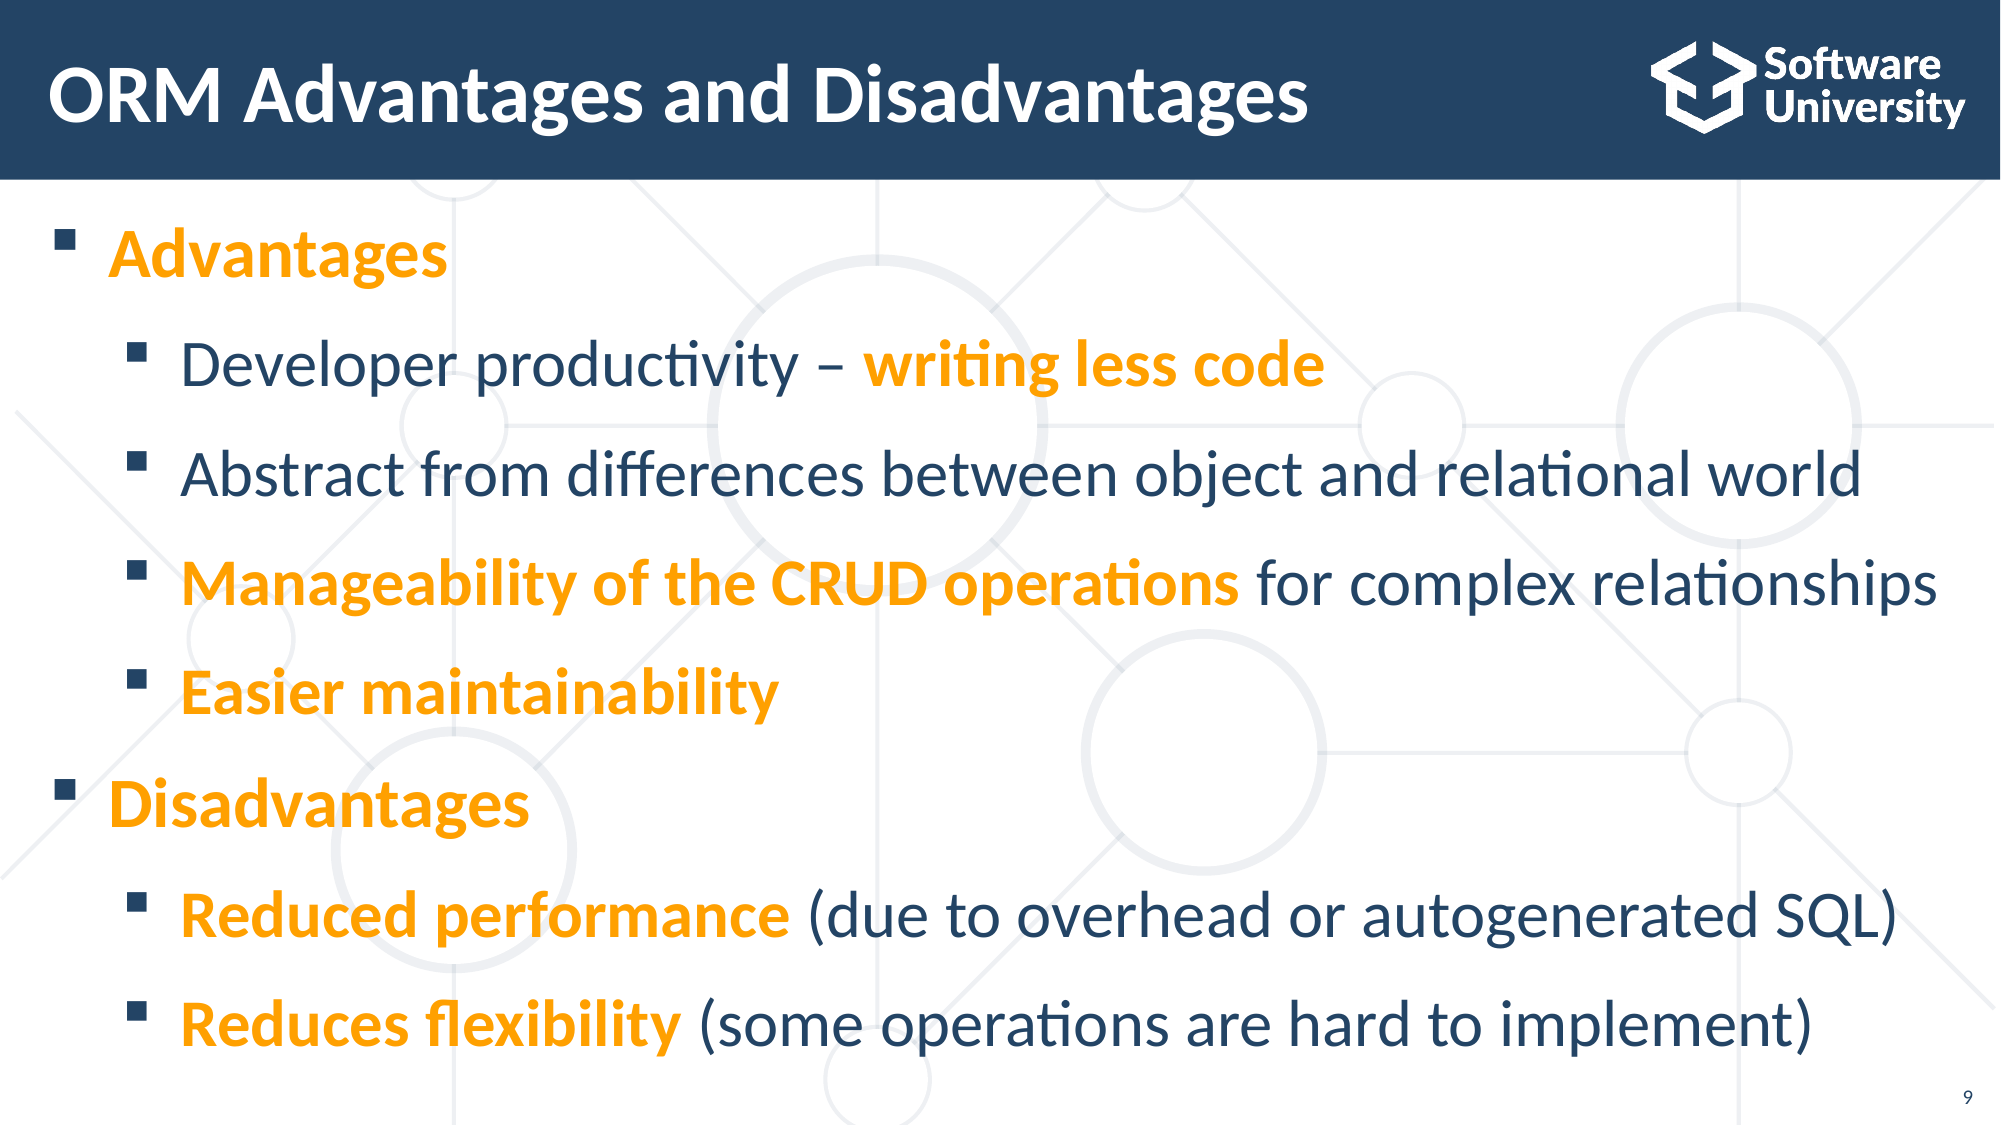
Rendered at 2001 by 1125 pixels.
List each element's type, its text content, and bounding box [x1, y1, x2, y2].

picture [1651, 41, 1966, 134]
title ORM Advantages and Disadvantages [31, 16, 1625, 162]
slide_number 9 [1927, 1067, 1989, 1117]
list Advantages Developer productivity – writing less code Abstract from differences between object and relational world Manageability of the CRUD operations for complex relationships Easier maintainability Disadvantages Reduced performance (due to overhead or autogenerated SQL) Reduces flexibility (some operations are hard to implement) [31, 196, 1970, 1104]
